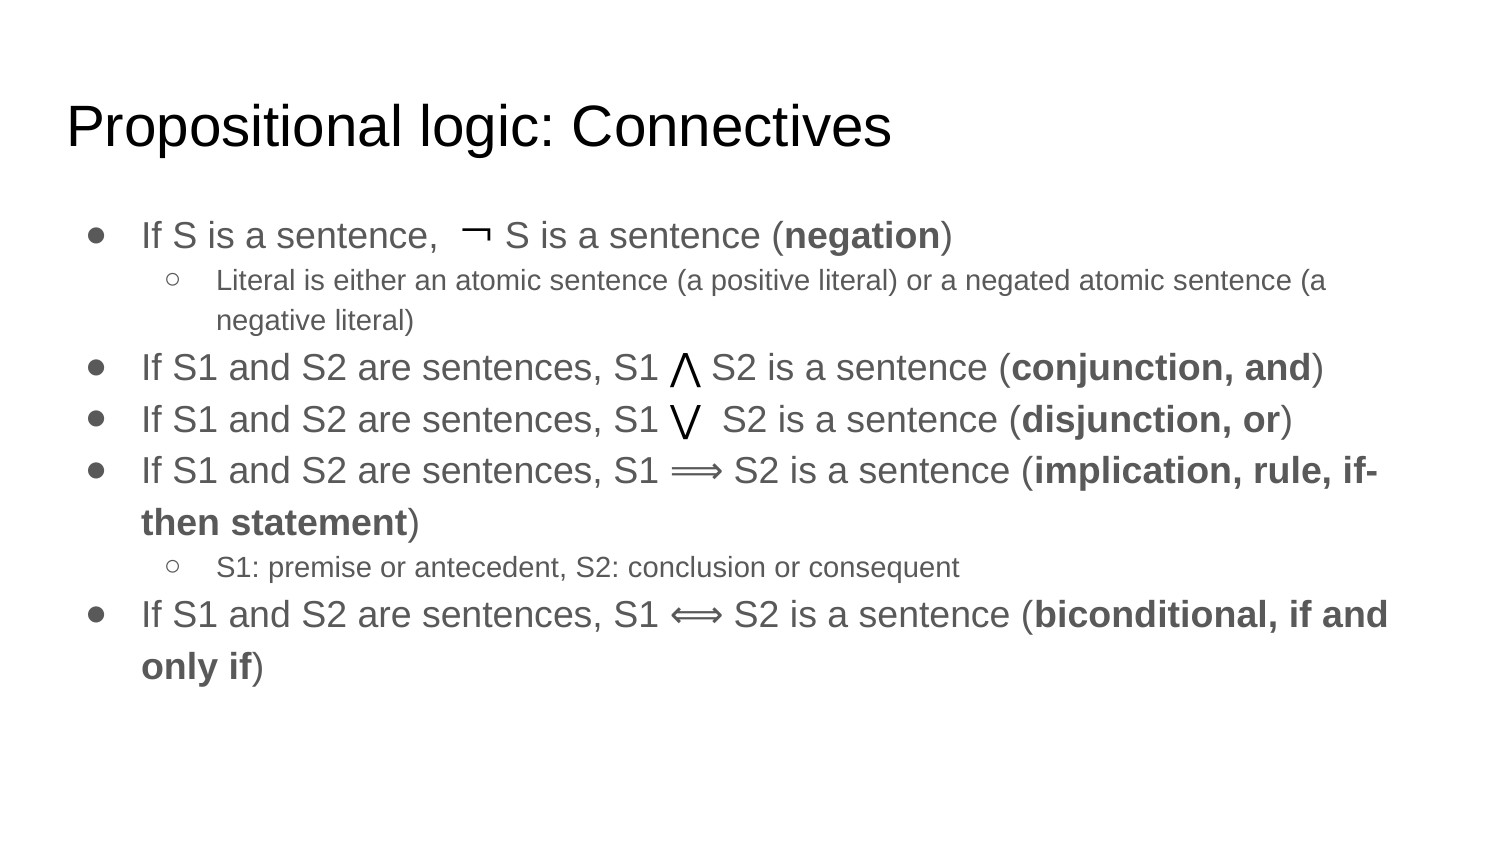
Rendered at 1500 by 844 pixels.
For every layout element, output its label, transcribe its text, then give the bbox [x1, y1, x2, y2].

list If S is a sentence, ￢S is a sentence (negation) Literal is either an atomic sentence (a positive literal) or a negated atomic sentence (a negative literal) If S1 and S2 are sentences, S1 ⋀ S2 is a sentence (conjunction, and) If S1 and S2 are sentences, S1 ⋁ S2 is a sentence (disjunction, or) If S1 and S2 are sentences, S1 ⟹ S2 is a sentence (implication, rule, if-then statement) S1: premise or antecedent, S2: conclusion or consequent If S1 and S2 are sentences, S1 ⟺ S2 is a sentence (biconditional, if and only if) [51, 189, 1449, 750]
title Propositional logic: Connectives [51, 72, 1449, 167]
